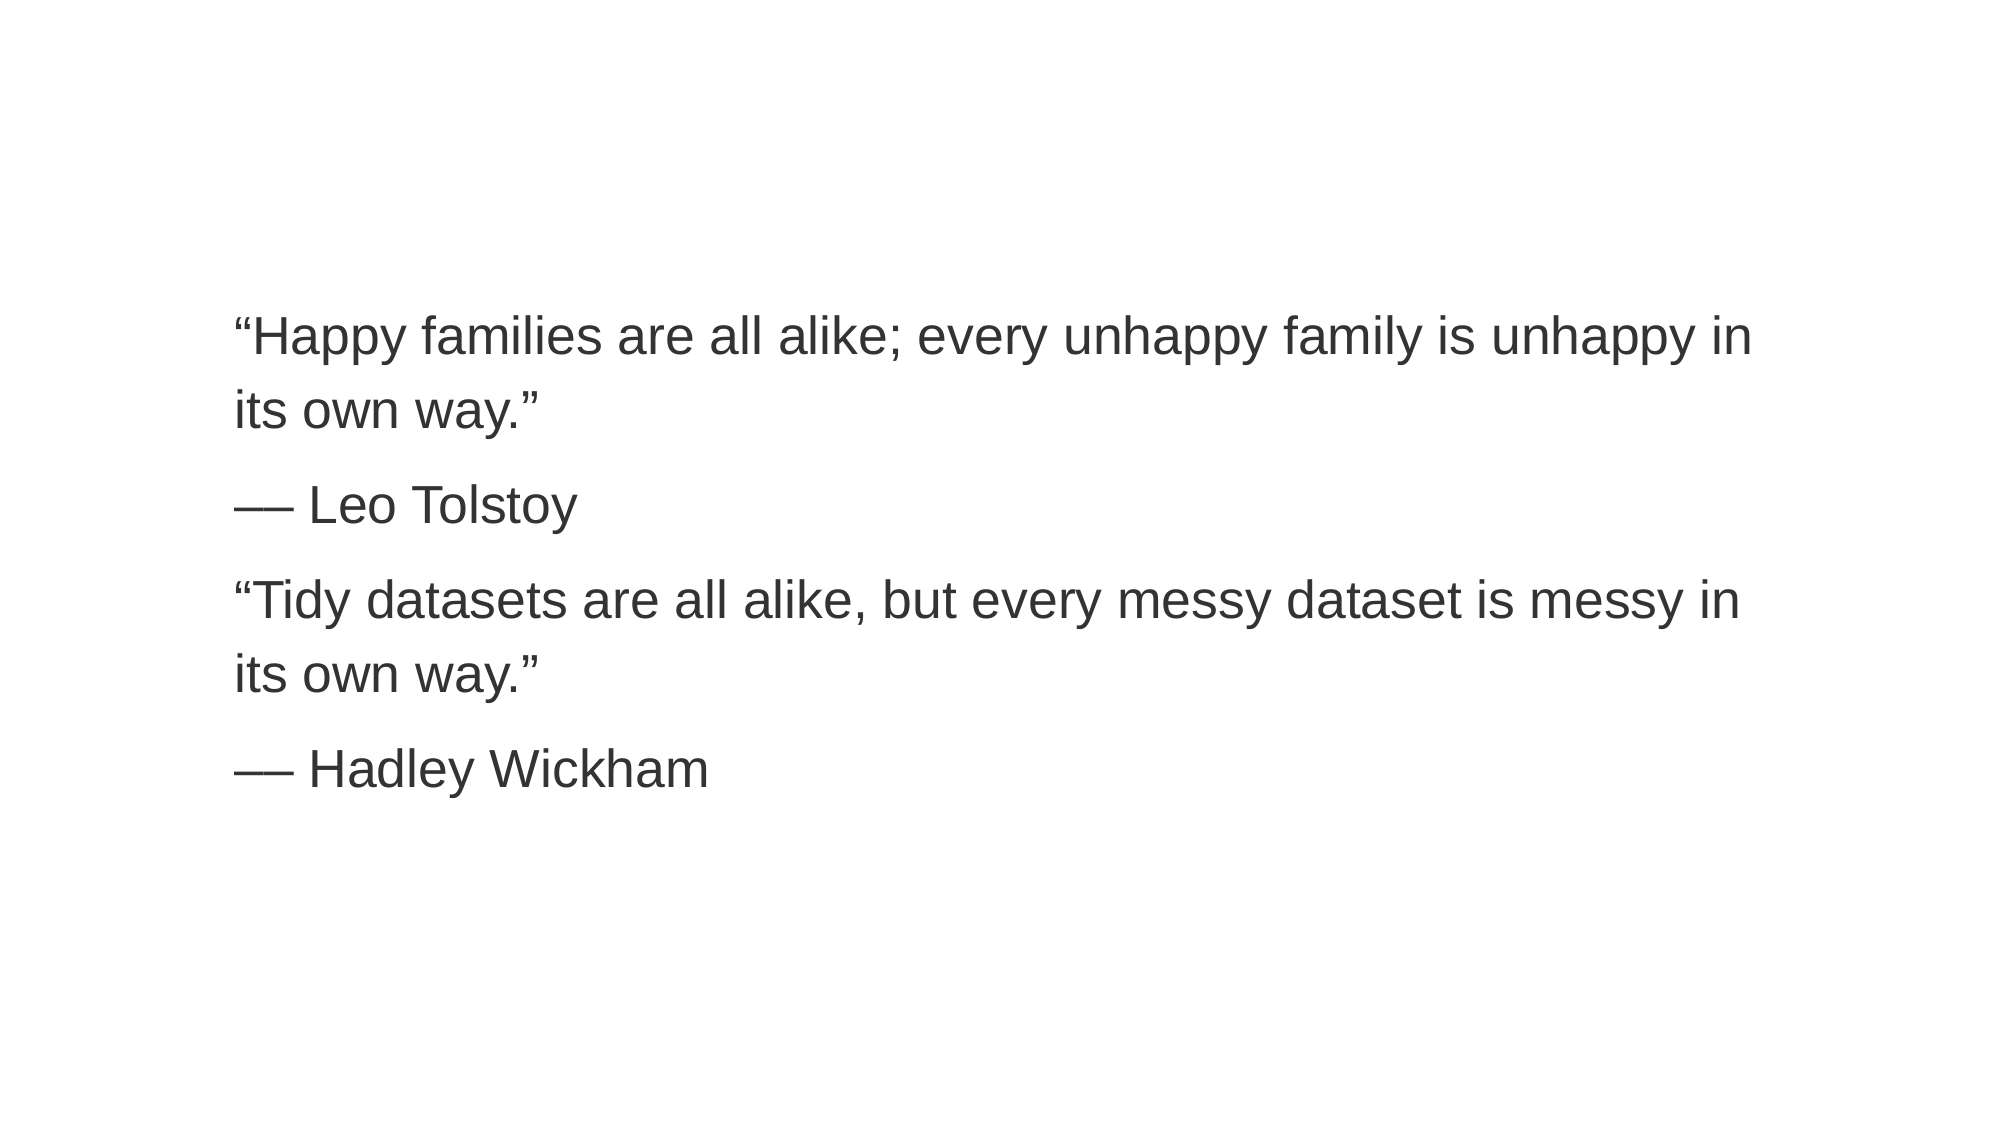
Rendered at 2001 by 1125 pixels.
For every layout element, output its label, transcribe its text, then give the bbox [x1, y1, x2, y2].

text_box “Happy families are all alike; every unhappy family is unhappy in its own way.” –– Leo Tolstoy “Tidy datasets are all alike, but every messy dataset is messy in its own way.” –– Hadley Wickham [213, 283, 1786, 582]
